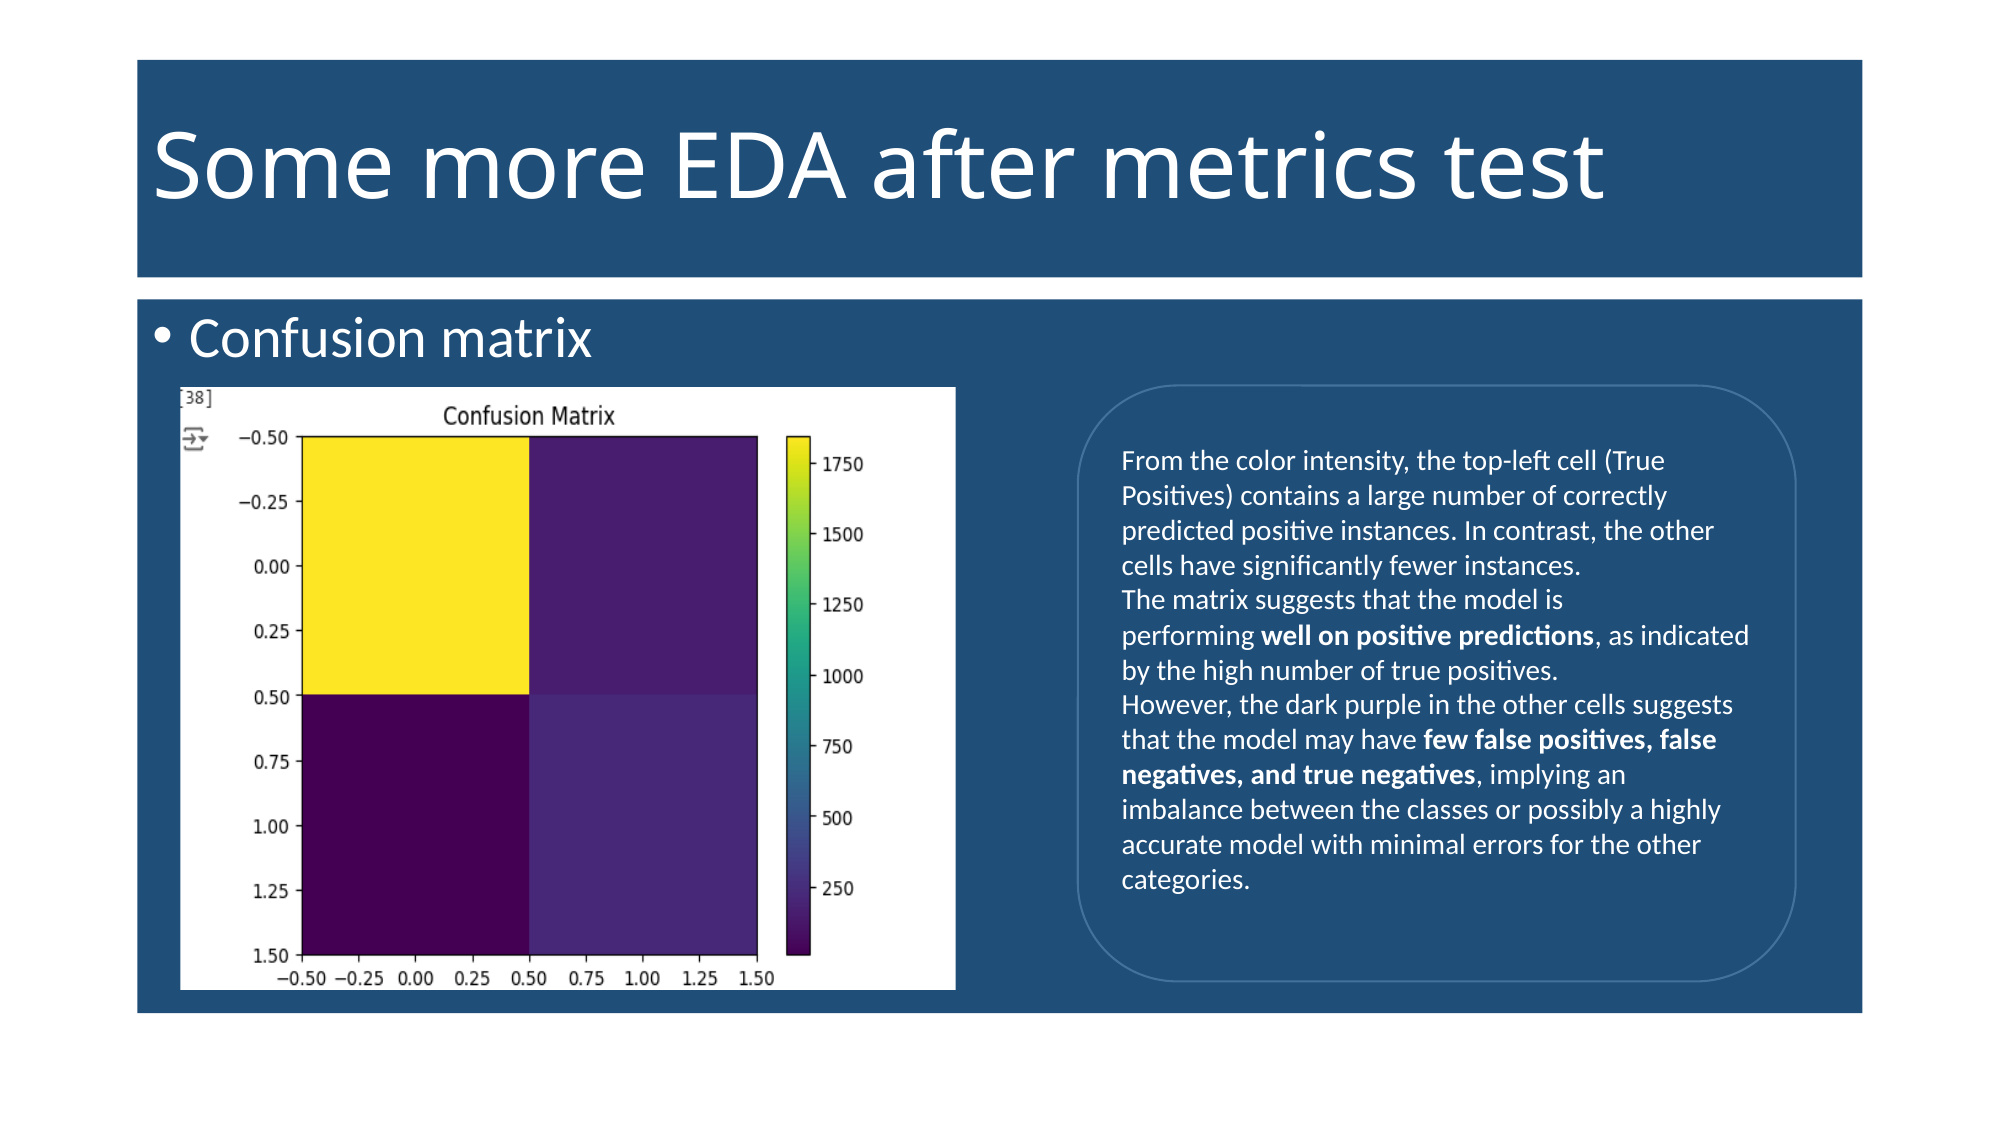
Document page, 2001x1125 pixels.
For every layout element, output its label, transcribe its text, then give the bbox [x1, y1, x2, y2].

list Confusion matrix [137, 299, 1863, 1014]
title Some more EDA after metrics test [137, 59, 1863, 278]
picture [180, 387, 956, 990]
text_box From the color intensity, the top-left cell (True Positives) contains a large number of correctly predicted positive instances. In contrast, the other cells have significantly fewer instances. The matrix suggests that the model is performing well on positive predictions, as indicated by the high number of true positives. However, the dark purple in the other cells suggests that the model may have few false positives, false negatives, and true negatives, implying an imbalance between the classes or possibly a highly accurate model with minimal errors for the other categories. [1076, 384, 1797, 983]
